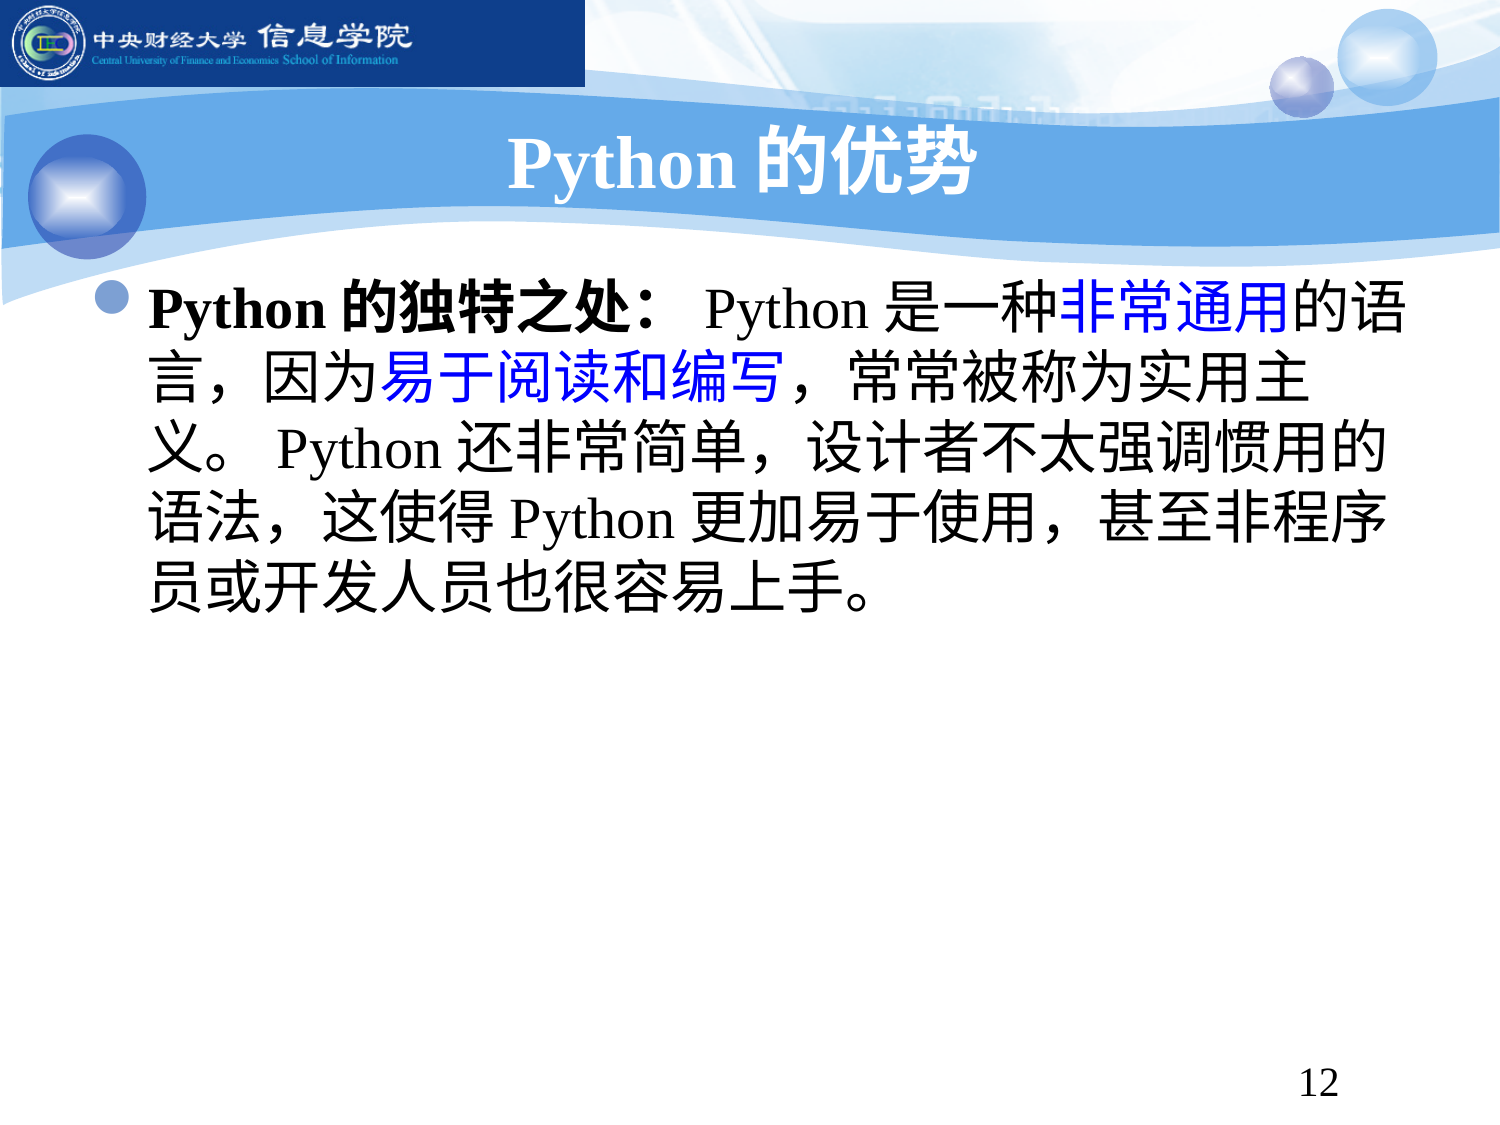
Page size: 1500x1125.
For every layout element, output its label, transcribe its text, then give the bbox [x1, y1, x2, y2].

title Python的优势 [62, 112, 1425, 205]
picture [0, 0, 1500, 197]
list Python的独特之处：Python是一种非常通用的语言，因为易于阅读和编写，常常被称为实用主义。Python还非常简单，设计者不太强调惯用的语法，这使得Python更加易于使用，甚至非程序员或开发人员也很容易上手。 [75, 262, 1425, 1047]
